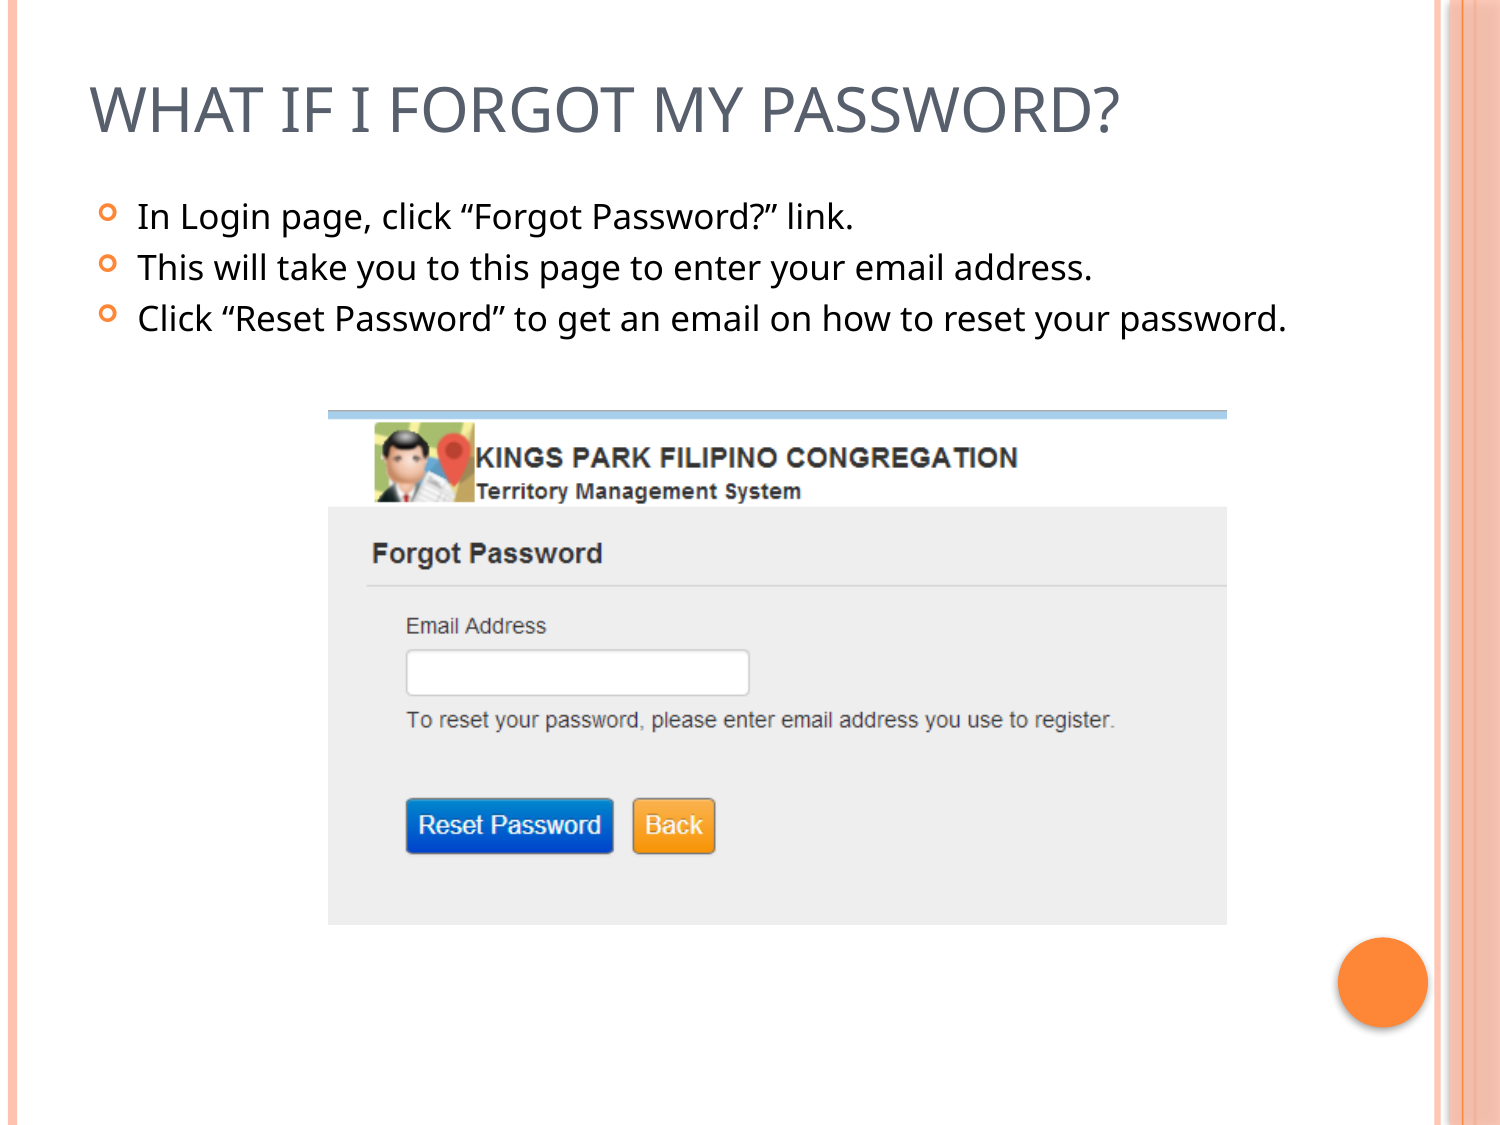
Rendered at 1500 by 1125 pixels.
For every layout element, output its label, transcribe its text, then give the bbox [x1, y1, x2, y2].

list In Login page, click “Forgot Password?” link. This will take you to this page to enter your email address. Click “Reset Password” to get an email on how to reset your password. [82, 187, 1307, 382]
picture [327, 409, 1228, 925]
title What if I forgot my password? [75, 45, 1300, 153]
